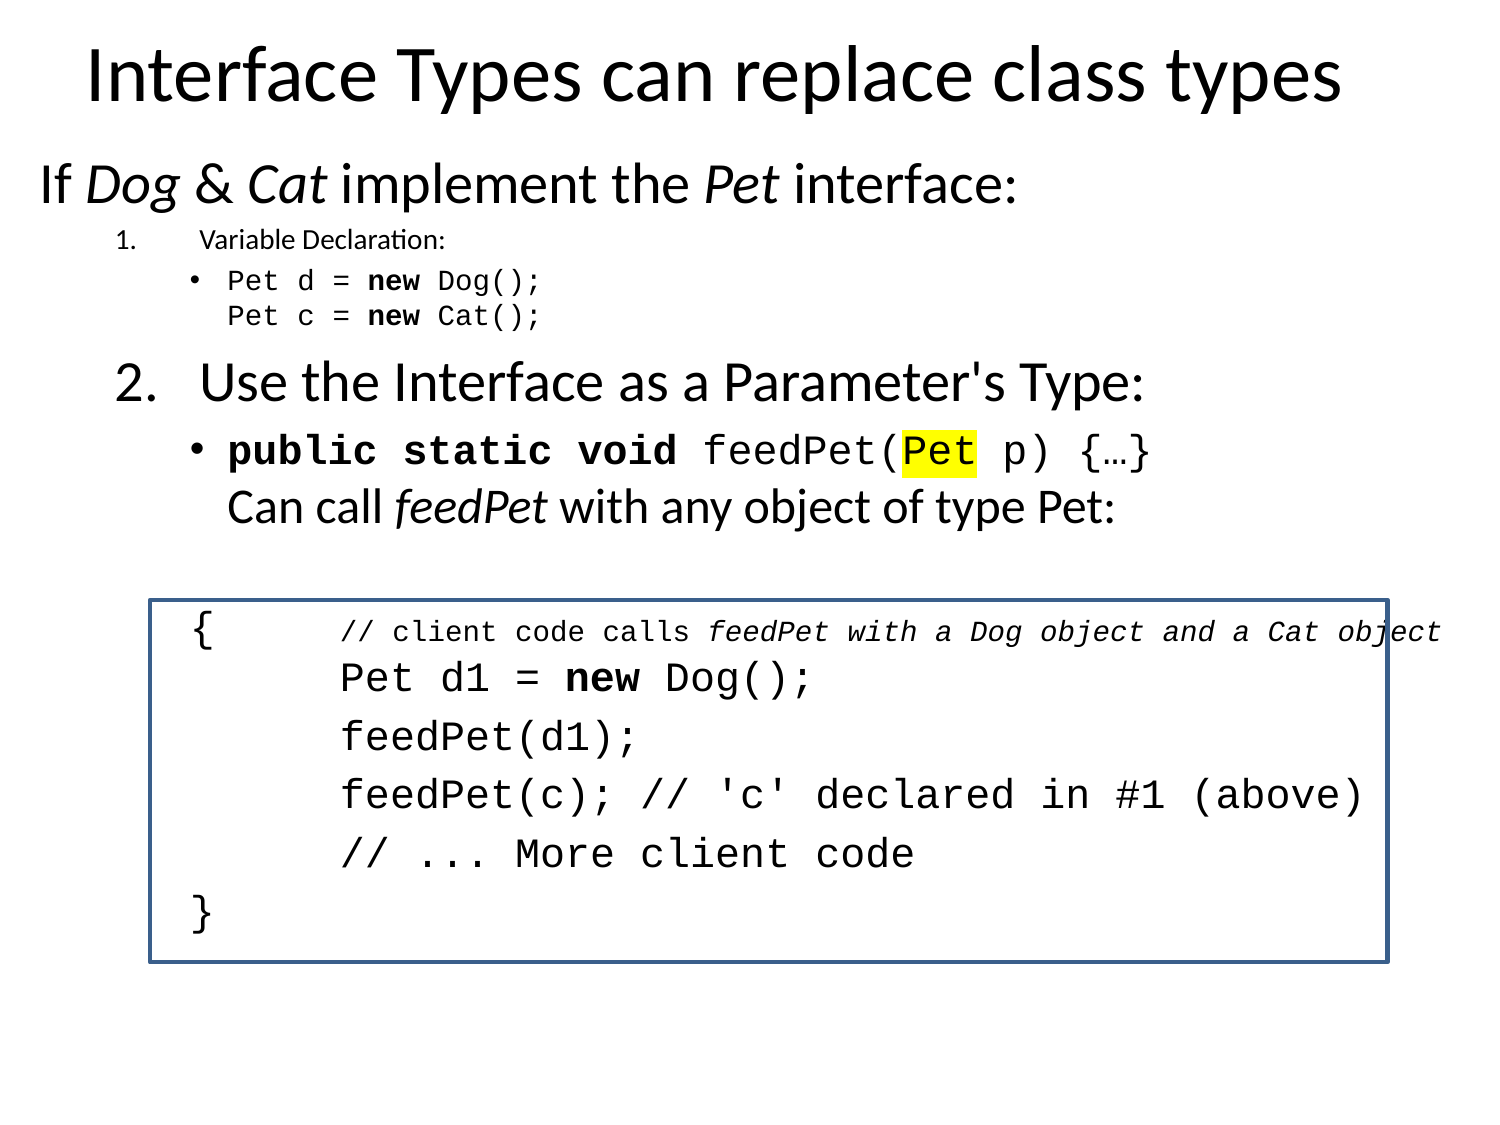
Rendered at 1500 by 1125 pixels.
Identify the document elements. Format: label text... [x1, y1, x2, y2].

title Interface Types can replace class types [70, 0, 1421, 137]
list If Dog & Cat implement the Pet interface: Variable Declaration: Pet d = new Dog(); Pet c = new Cat(); Use the Interface as a Parameter's Type: public static void feedPet(Pet p) {…} Can call feedPet with any object of type Pet: { // client code calls feedPet with a Dog object and a Cat object Pet d1 = new Dog(); feedPet(d1); feedPet(c); // 'c' declared in #1 (above) // ... More client code } [24, 137, 1475, 1100]
text_box [148, 598, 1390, 964]
